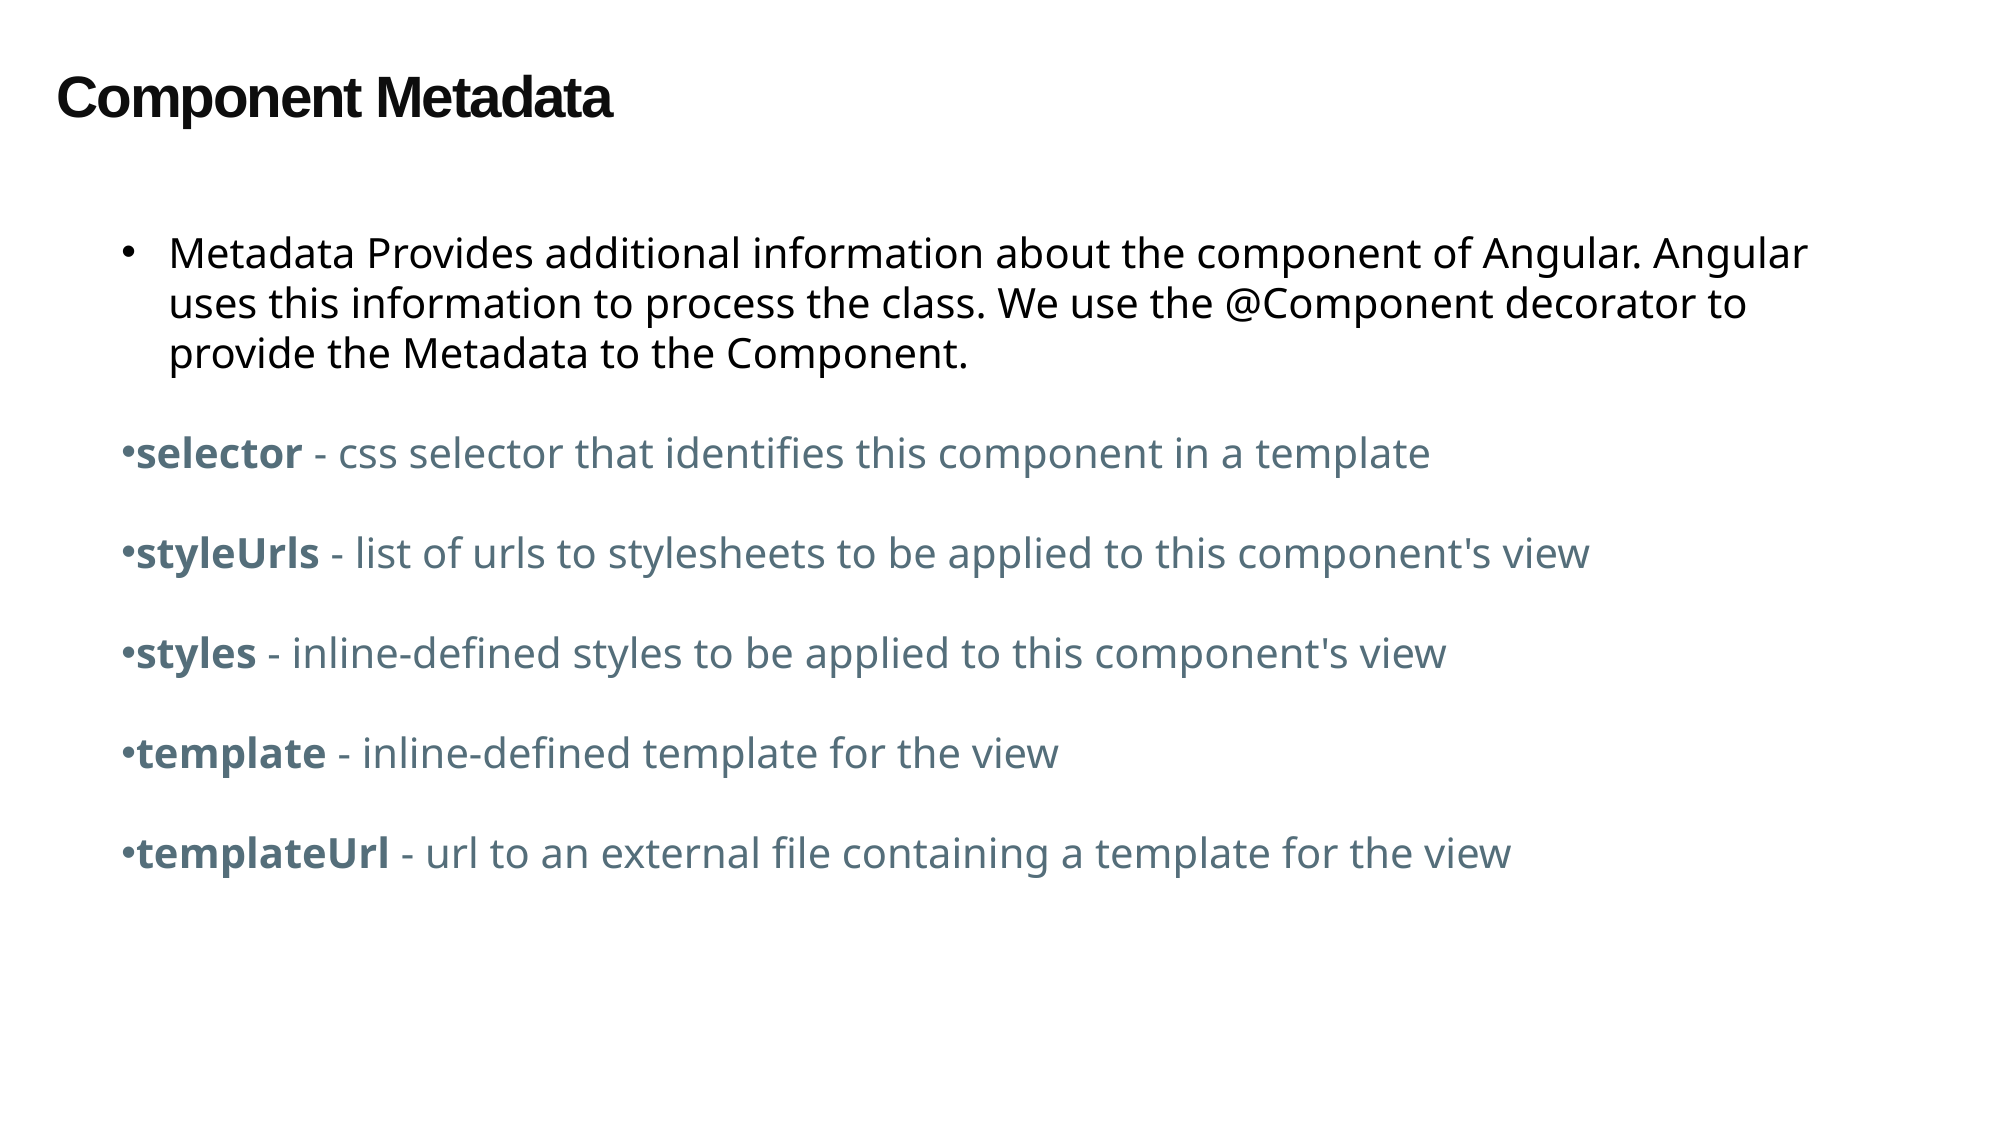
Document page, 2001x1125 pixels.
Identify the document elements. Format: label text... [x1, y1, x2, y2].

text_box Component Metadata [56, 59, 830, 130]
text_box Metadata Provides additional information about the component of Angular. Angular uses this information to process the class. We use the @Component decorator to provide the Metadata to the Component. selector - css selector that identifies this component in a template styleUrls - list of urls to stylesheets to be applied to this component's view styles - inline-defined styles to be applied to this component's view template - inline-defined template for the view templateUrl - url to an external file containing a template for the view [106, 219, 1839, 935]
